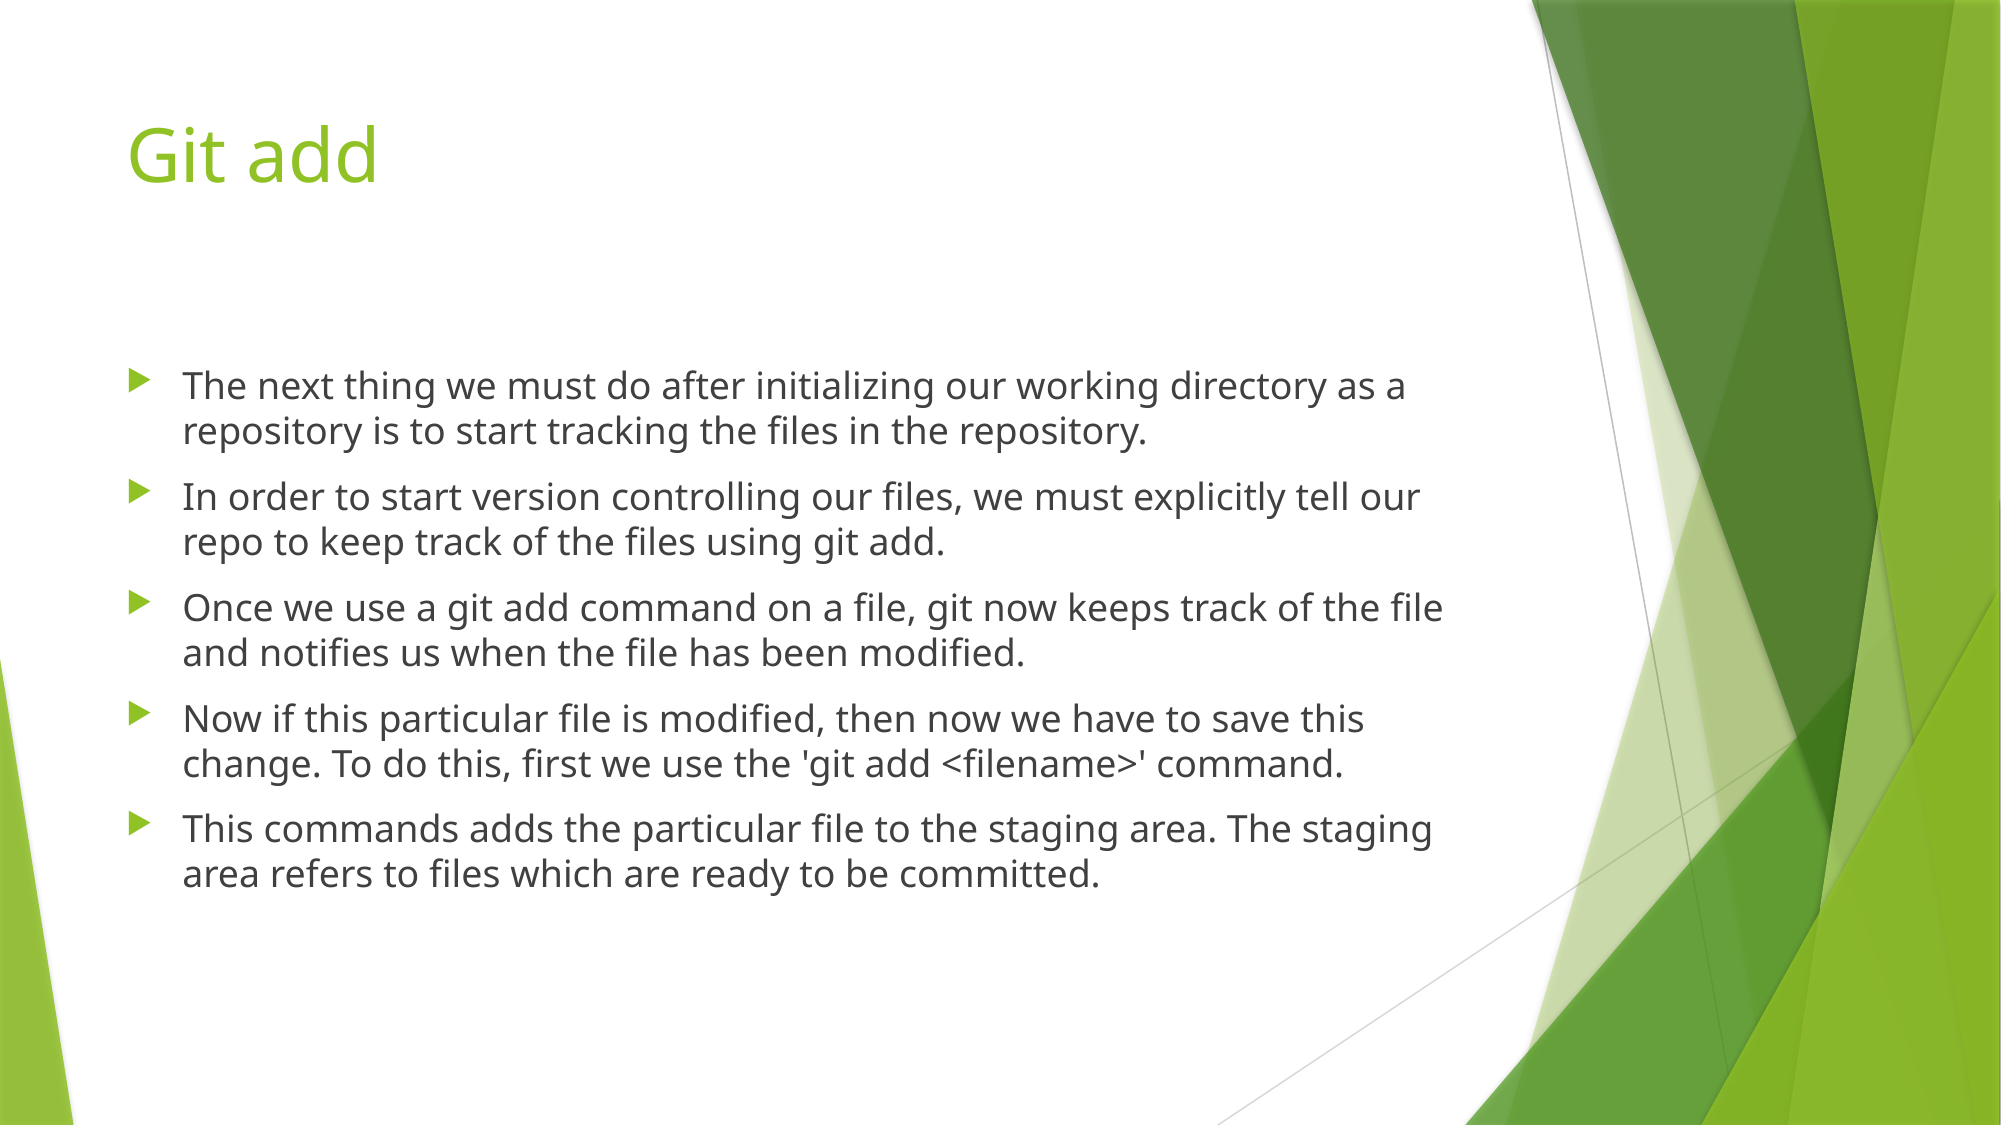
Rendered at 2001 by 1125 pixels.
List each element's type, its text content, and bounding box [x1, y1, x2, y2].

title Git add [111, 99, 1522, 317]
list The next thing we must do after initializing our working directory as a repository is to start tracking the files in the repository. In order to start version controlling our files, we must explicitly tell our repo to keep track of the files using git add. Once we use a git add command on a file, git now keeps track of the file and notifies us when the file has been modified. Now if this particular file is modified, then now we have to save this change. To do this, first we use the 'git add <filename>' command. This commands adds the particular file to the staging area. The staging area refers to files which are ready to be committed. [111, 354, 1522, 992]
